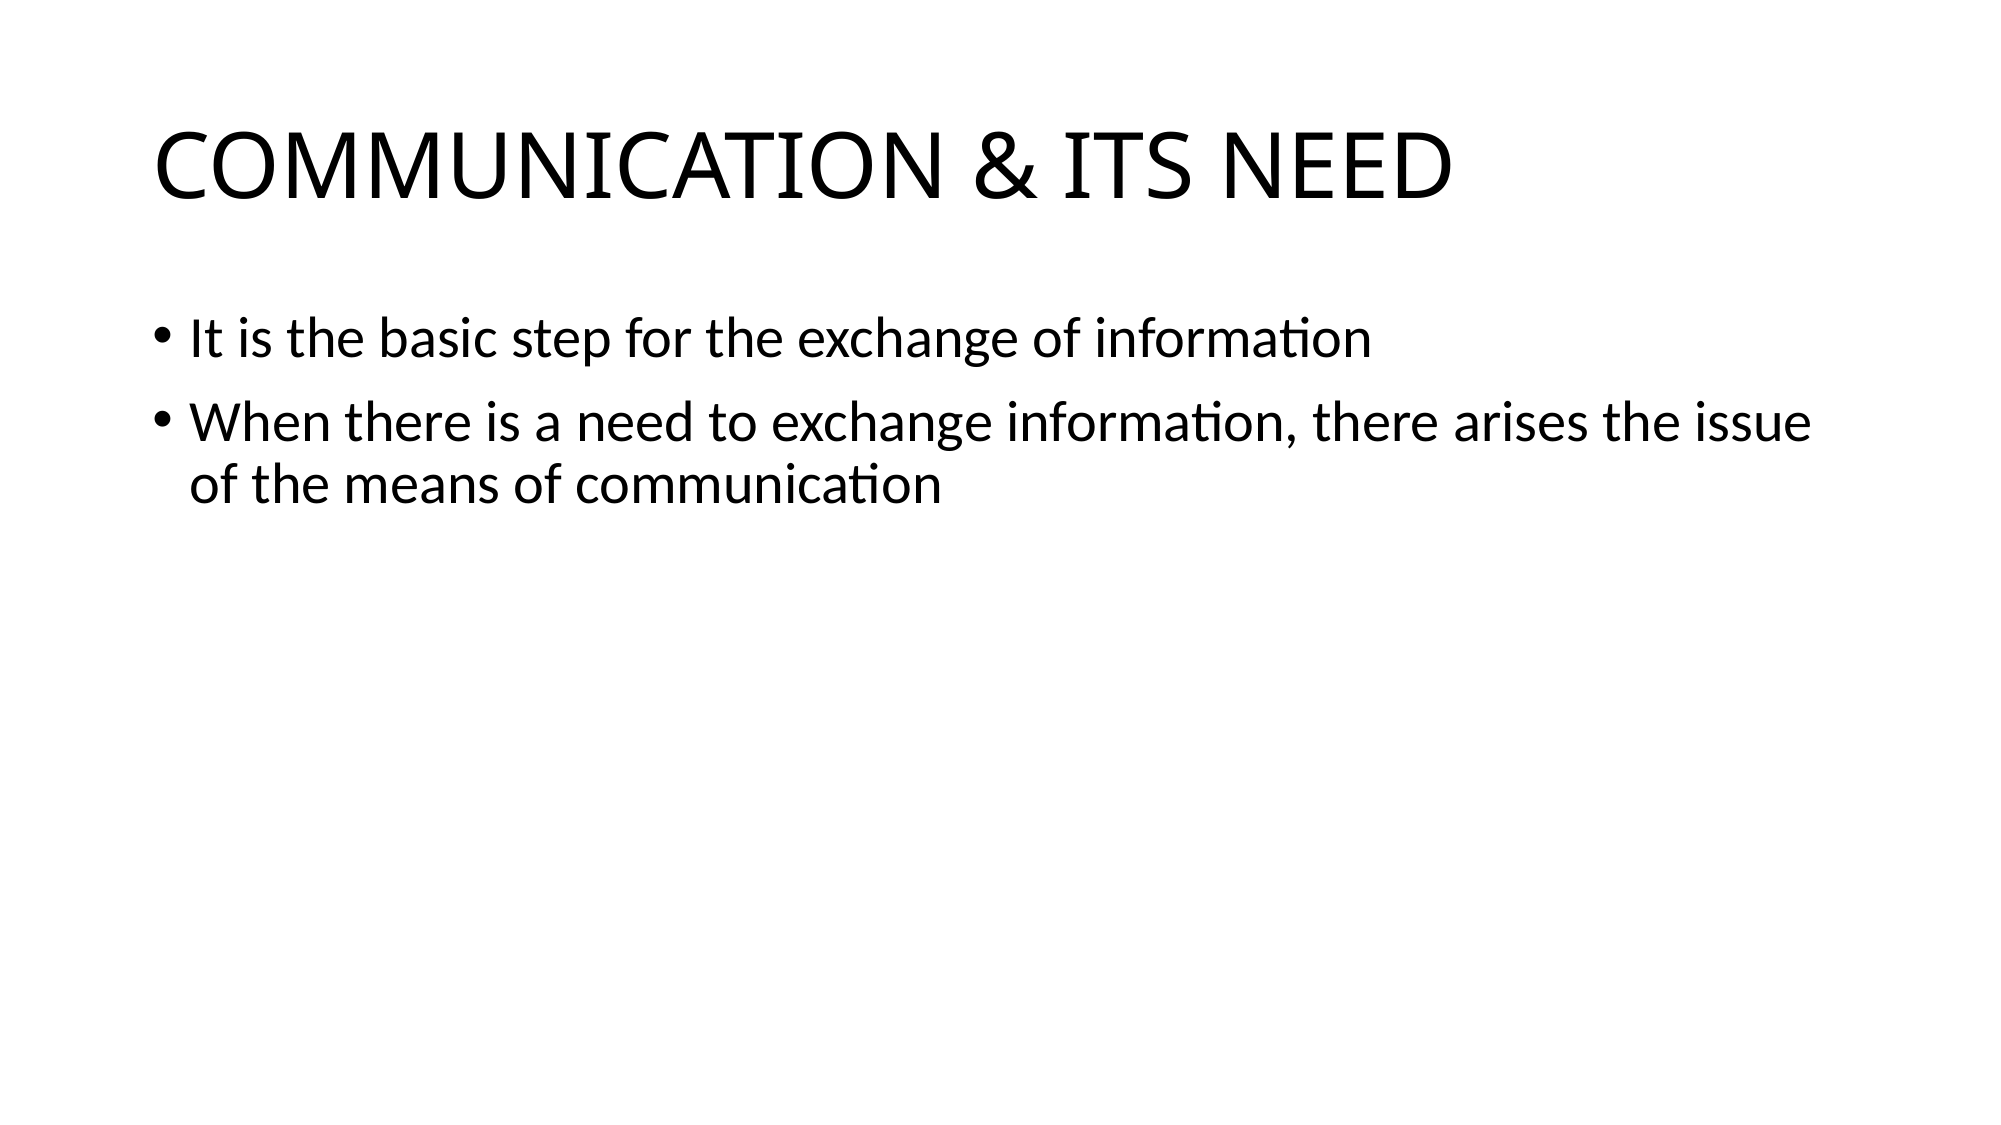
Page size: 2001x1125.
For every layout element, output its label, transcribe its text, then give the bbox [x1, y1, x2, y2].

title COMMUNICATION & ITS NEED [137, 59, 1863, 278]
list It is the basic step for the exchange of information When there is a need to exchange information, there arises the issue of the means of communication [137, 299, 1863, 1014]
